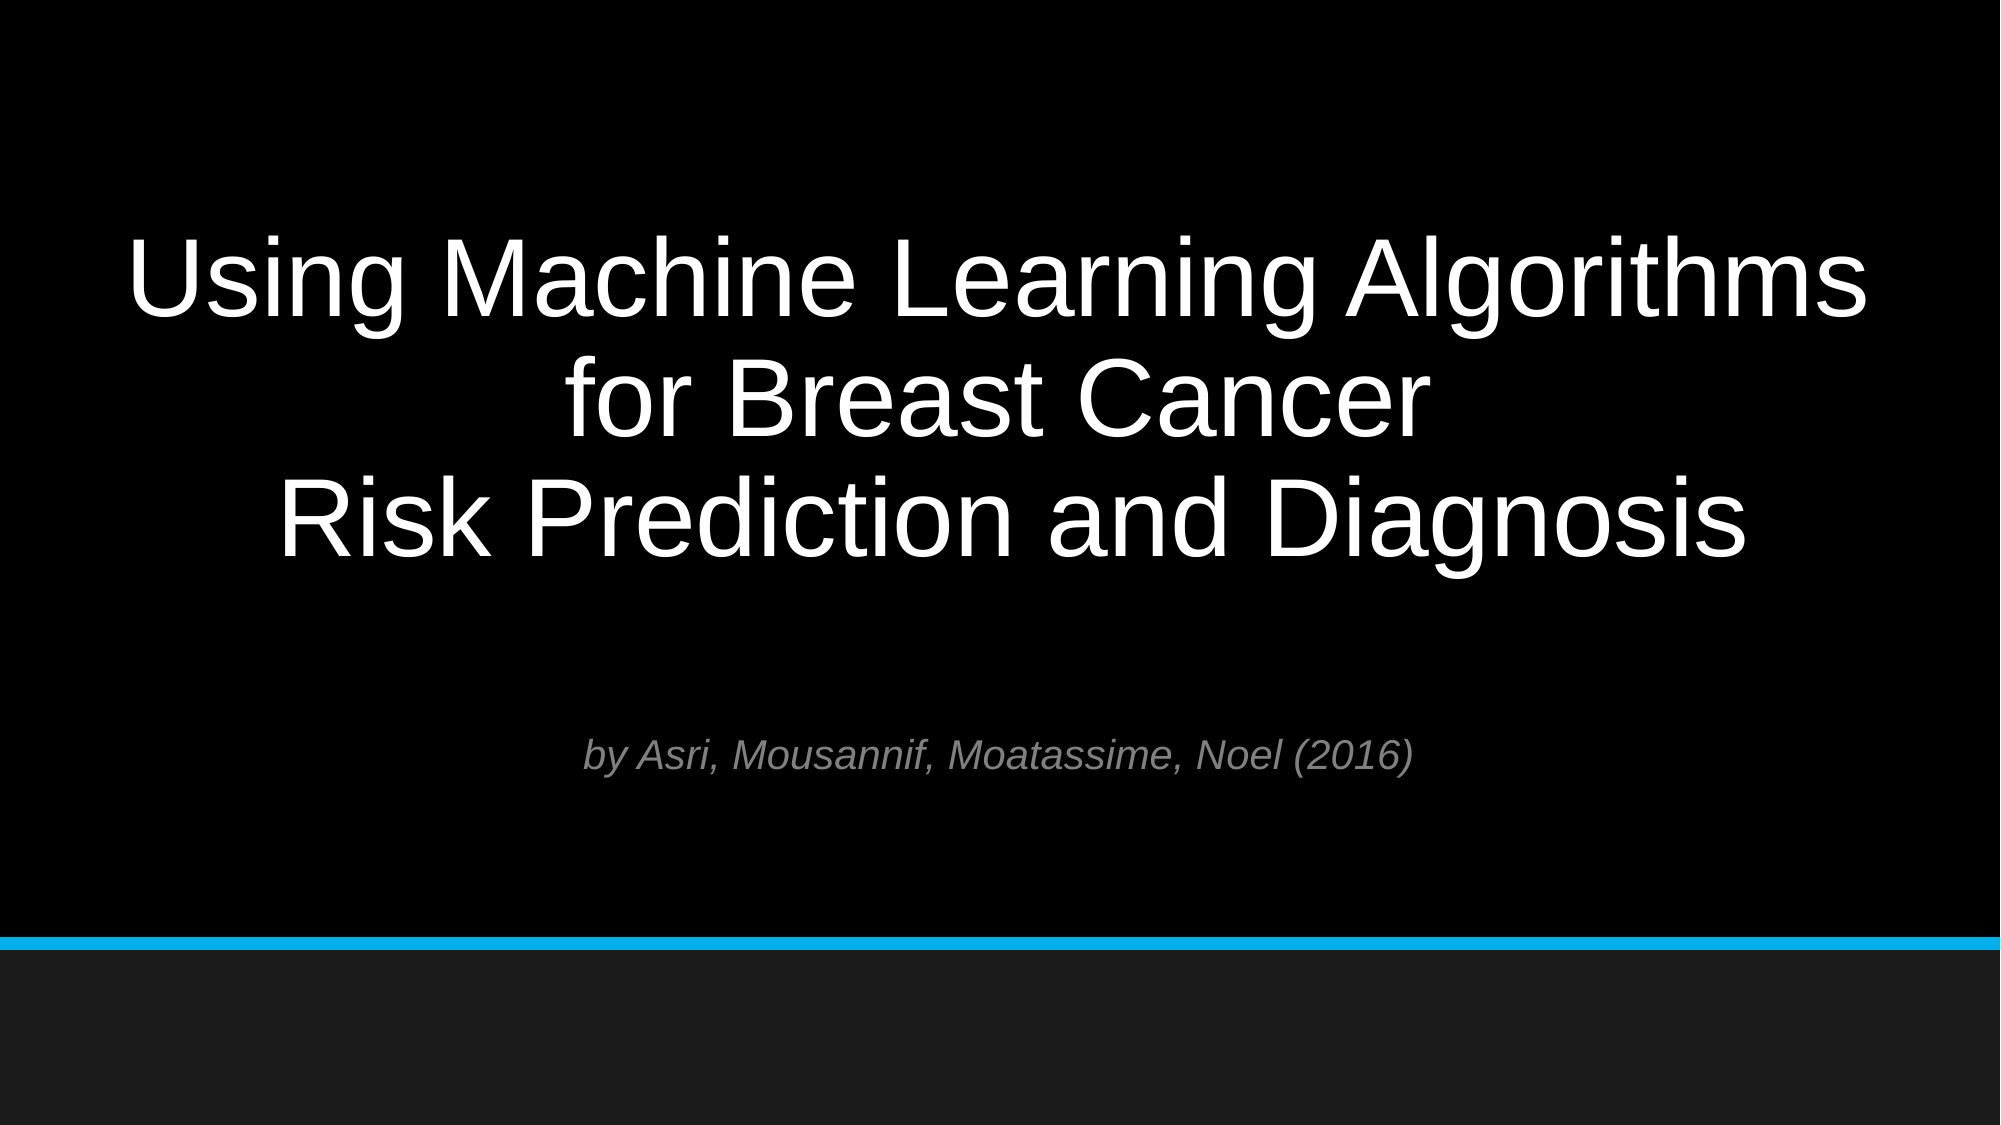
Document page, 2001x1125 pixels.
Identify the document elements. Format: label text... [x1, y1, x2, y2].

list by Asri, Mousannif, Moatassime, Noel (2016) [98, 715, 1899, 790]
title Using Machine Learning Algorithms for Breast Cancer Risk Prediction and Diagnosis [98, 213, 1899, 589]
